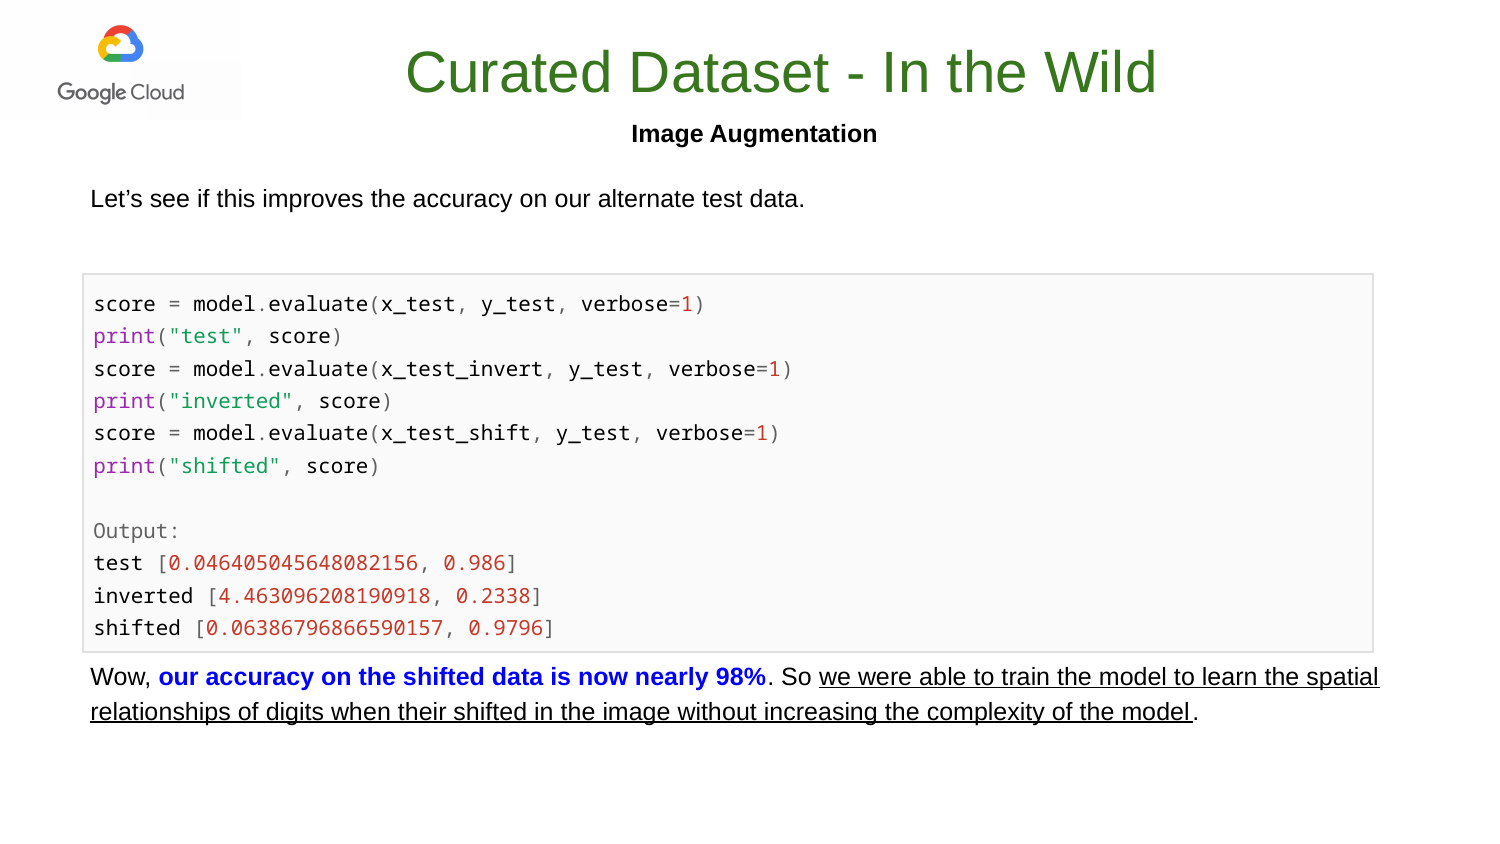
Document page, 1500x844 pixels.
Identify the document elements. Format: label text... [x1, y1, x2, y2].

picture [0, 0, 241, 121]
text_box Image Augmentation Let’s see if this improves the accuracy on our alternate test data. Wow, our accuracy on the shifted data is now nearly 98%. So we were able to train the model to learn the spatial relationships of digits when their shifted in the image without increasing the complexity of the model. [75, 97, 1435, 788]
table_header score = model.evaluate(x_test, y_test, verbose=1) print("test", score) score = model.evaluate(x_test_invert, y_test, verbose=1) print("inverted", score) score = model.evaluate(x_test_shift, y_test, verbose=1) print("shifted", score) Output: test [0.046405045648082156, 0.986] inverted [4.463096208190918, 0.2338] shifted [0.06386796866590157, 0.9796] [84, 275, 1372, 651]
subtitle Curated Dataset - In the Wild [244, 19, 1481, 150]
